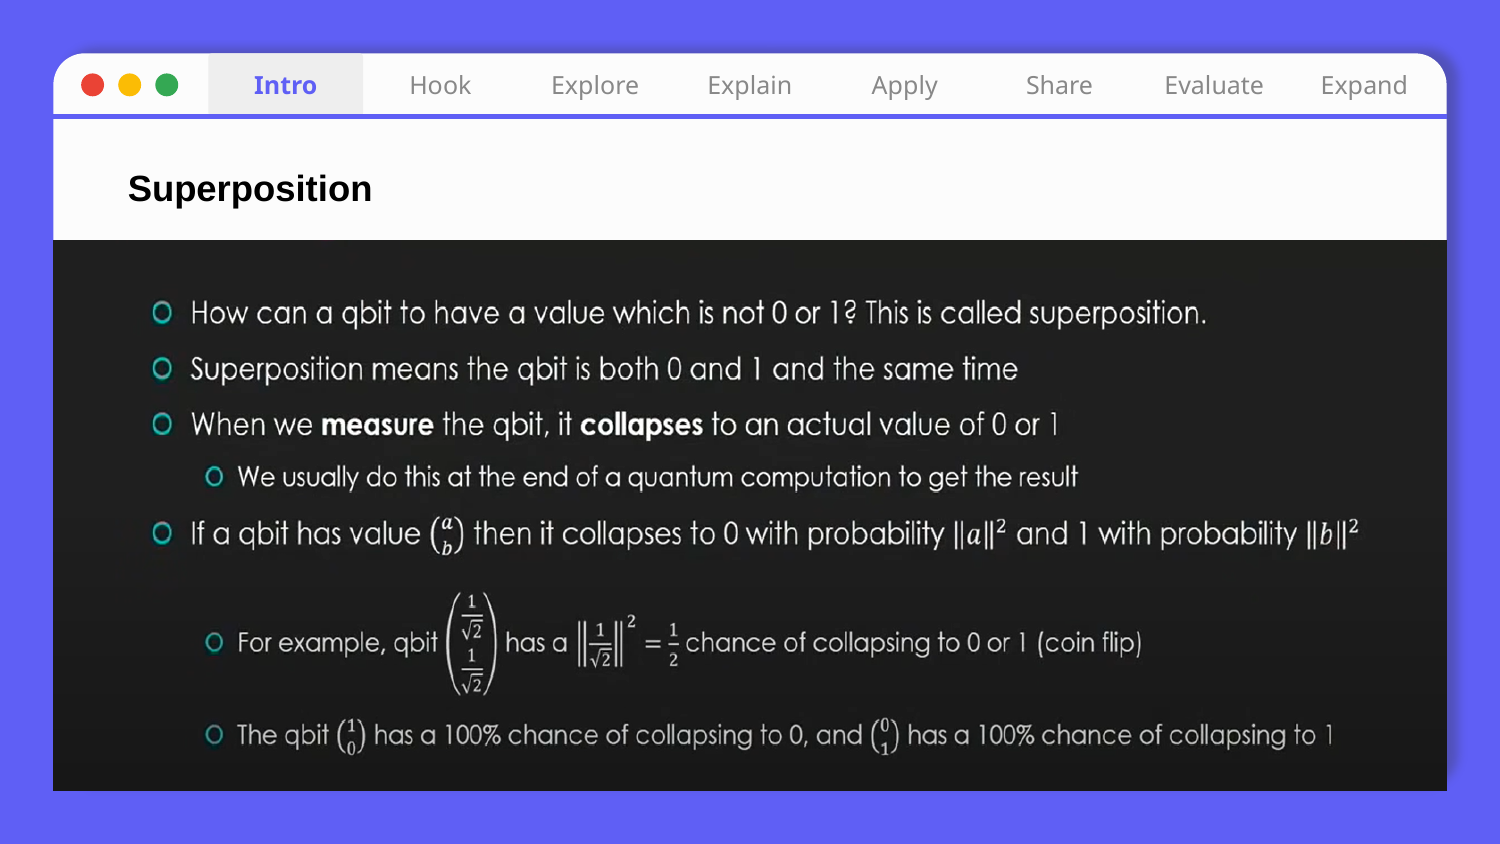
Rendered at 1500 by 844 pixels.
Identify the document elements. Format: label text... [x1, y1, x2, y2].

text_box Hook [363, 53, 518, 114]
title Superposition [65, 158, 437, 238]
text_box Intro [208, 53, 364, 114]
text_box Apply [827, 53, 982, 114]
text_box Evaluate [1136, 53, 1292, 114]
text_box Expand [1291, 53, 1447, 114]
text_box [80, 73, 179, 97]
picture [53, 239, 1447, 791]
text_box Explain [672, 53, 827, 114]
text_box Explore [517, 53, 672, 114]
text_box Share [982, 53, 1137, 114]
